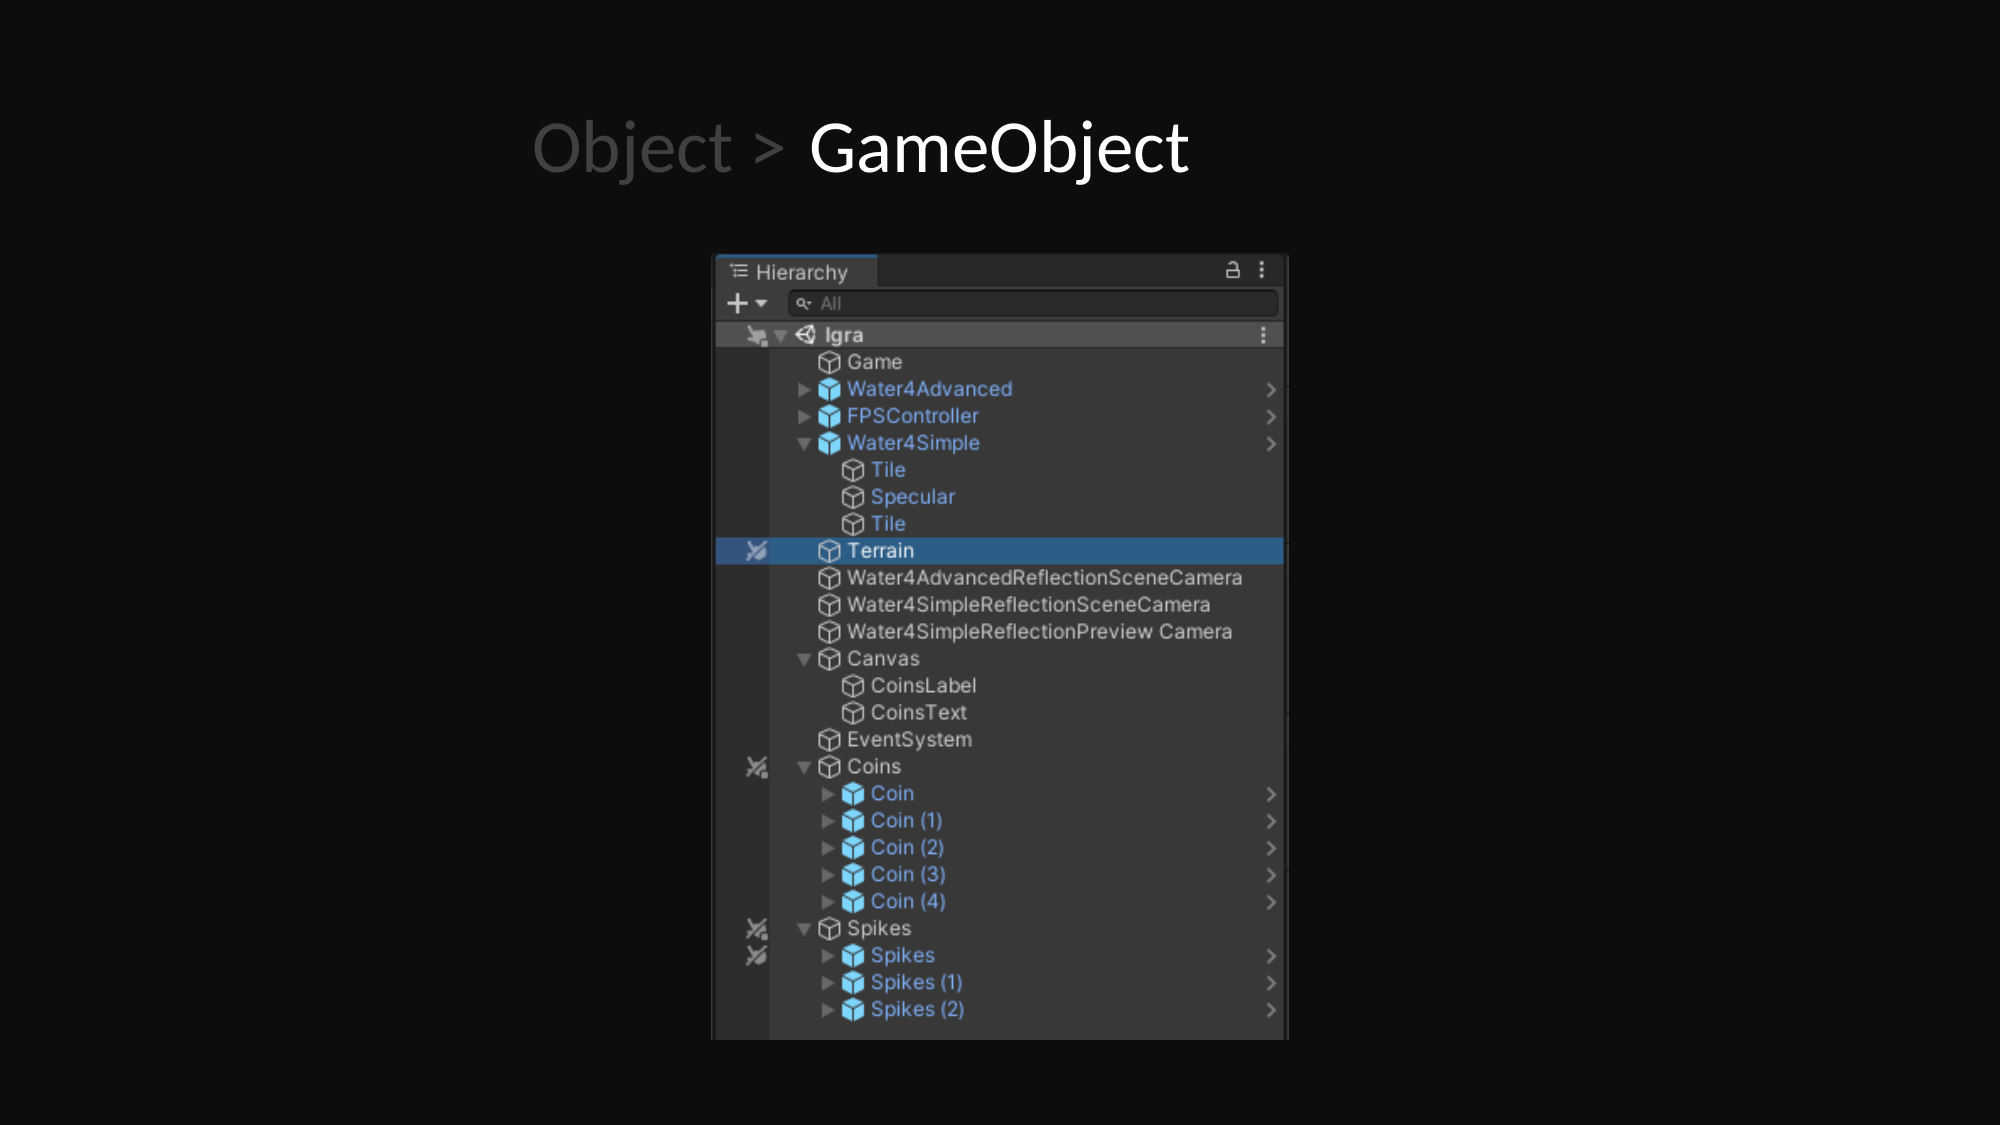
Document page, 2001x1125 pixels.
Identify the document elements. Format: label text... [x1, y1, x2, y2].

text_box GameObject [1062, 0, 1402, 296]
picture [711, 253, 1289, 1040]
text_box Object > [258, 0, 1062, 296]
